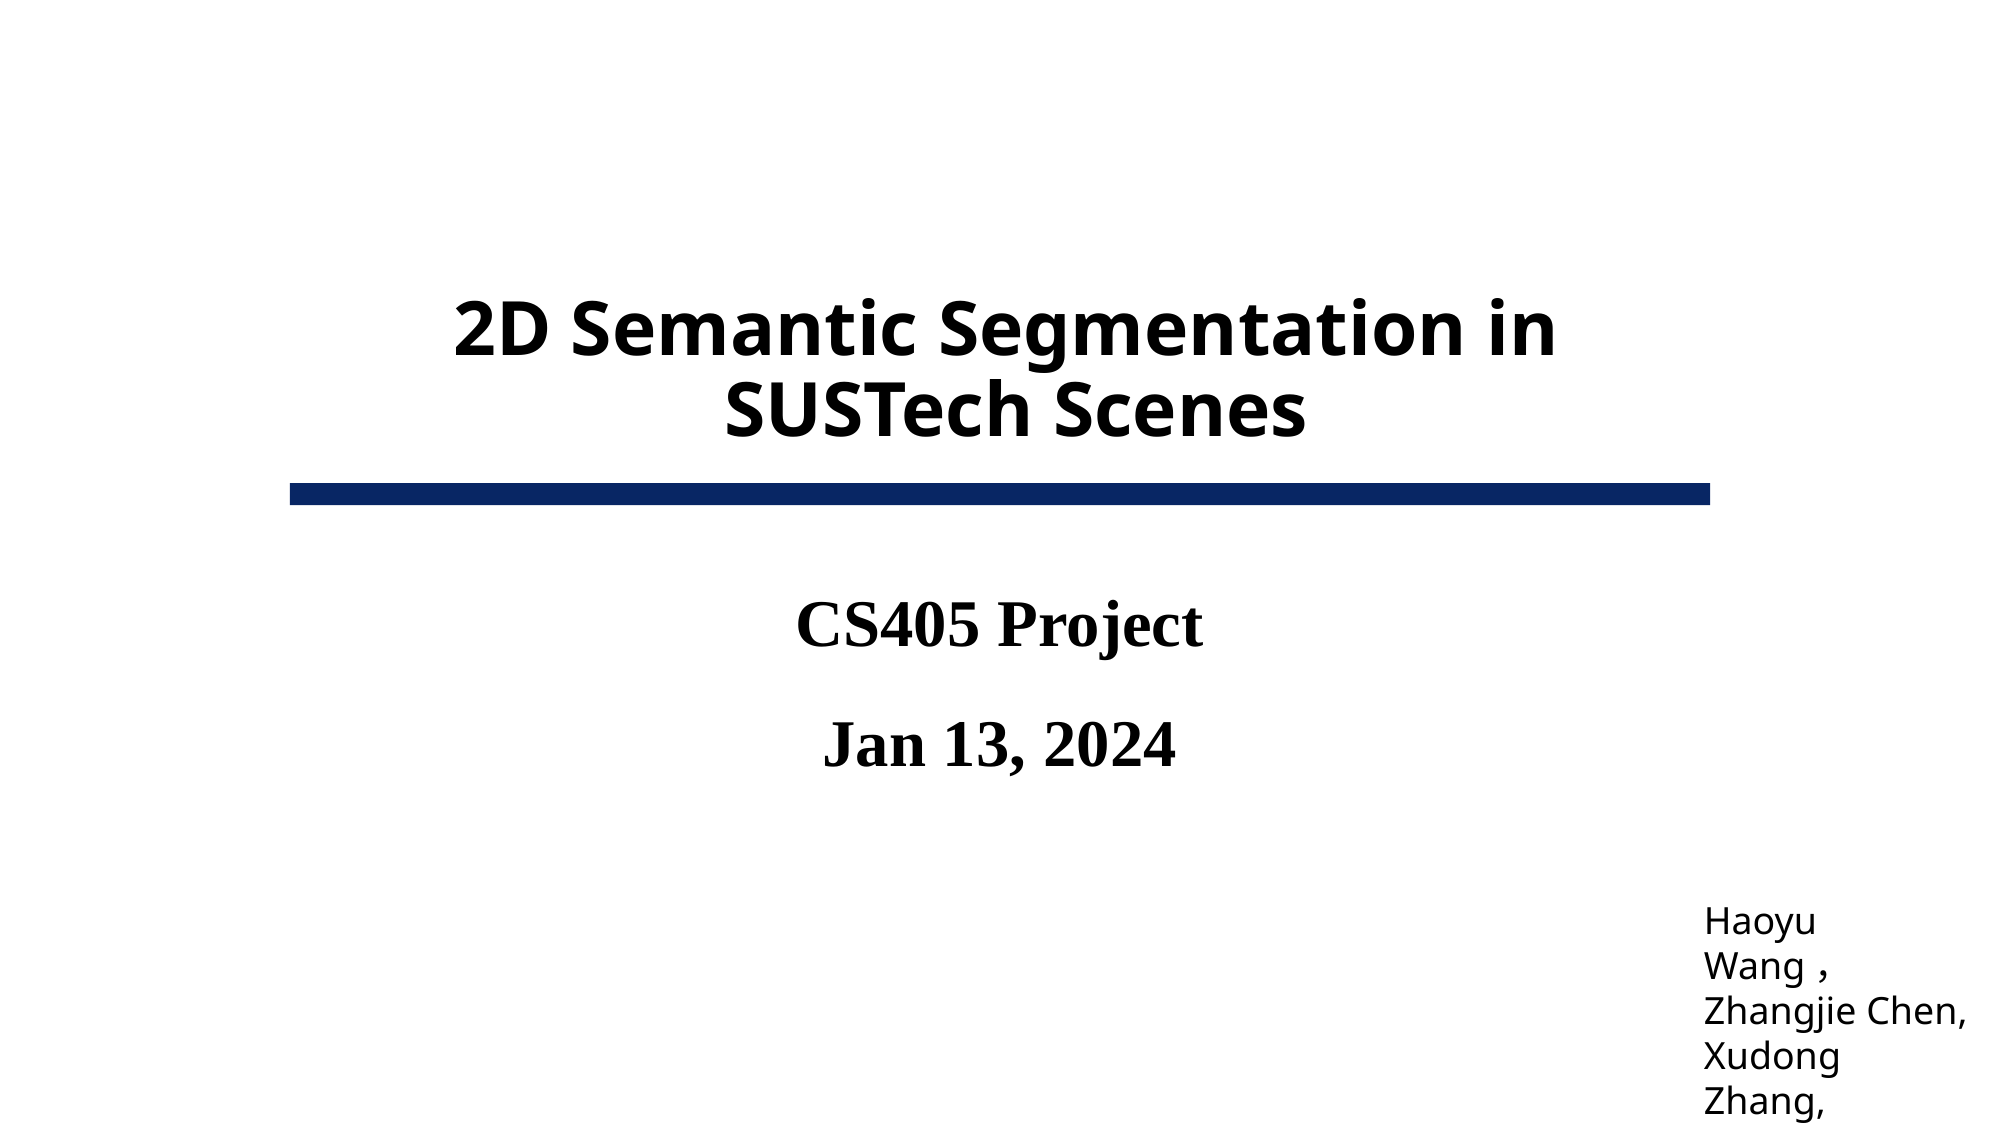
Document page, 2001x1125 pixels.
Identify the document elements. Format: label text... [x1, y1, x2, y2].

text_box Haoyu Wang， Zhangjie Chen, Xudong Zhang, Yuxuan Li [1689, 889, 1984, 1125]
title 2D Semantic Segmentation in SUSTech Scenes [148, 257, 1884, 461]
text_box [289, 482, 1711, 506]
text_box CS405 Project Jan 13, 2024 [163, 532, 1837, 788]
